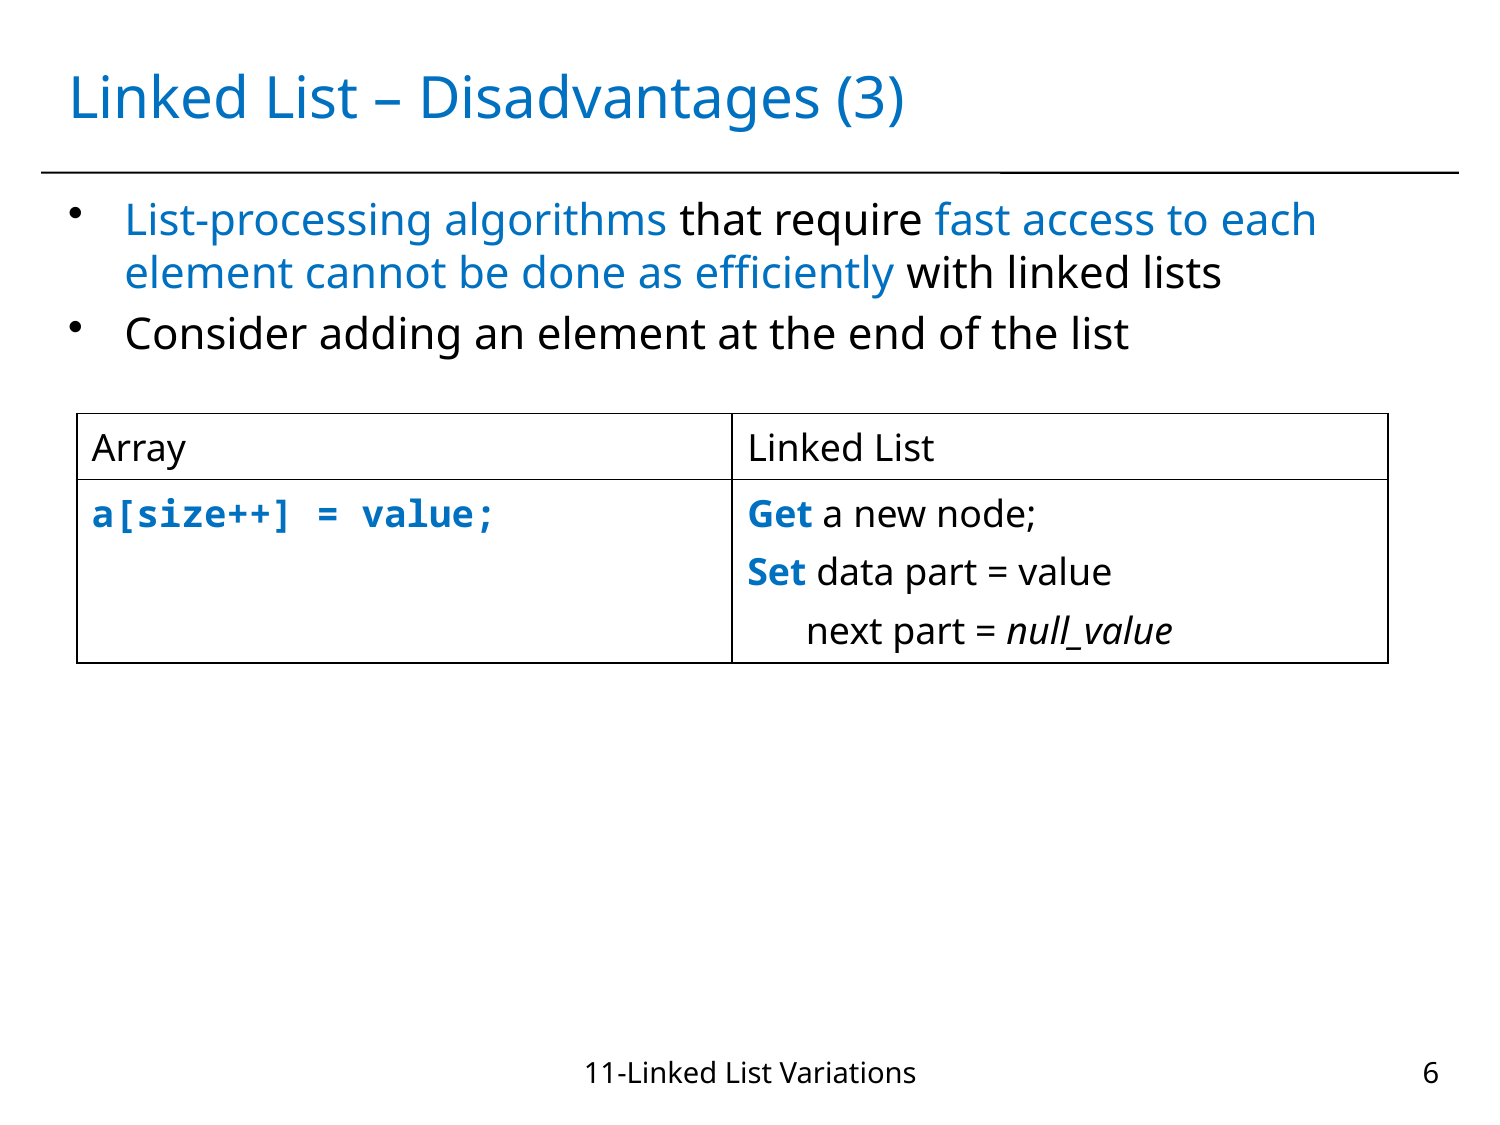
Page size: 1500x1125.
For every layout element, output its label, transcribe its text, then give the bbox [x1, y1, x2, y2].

list List-processing algorithms that require fast access to each element cannot be done as efficiently with linked lists Consider adding an element at the end of the list [52, 184, 1448, 386]
table_header Linked List [733, 414, 1387, 479]
slide_number 6 [1104, 1046, 1455, 1125]
table_cell a[size++] = value; [78, 480, 731, 662]
footer 11-Linked List Variations [502, 1046, 999, 1125]
title Linked List – Disadvantages (3) [52, 30, 1448, 159]
table_header Array [78, 414, 731, 479]
table_cell Get a new node; Set data part = value next part = null_value [733, 480, 1387, 662]
